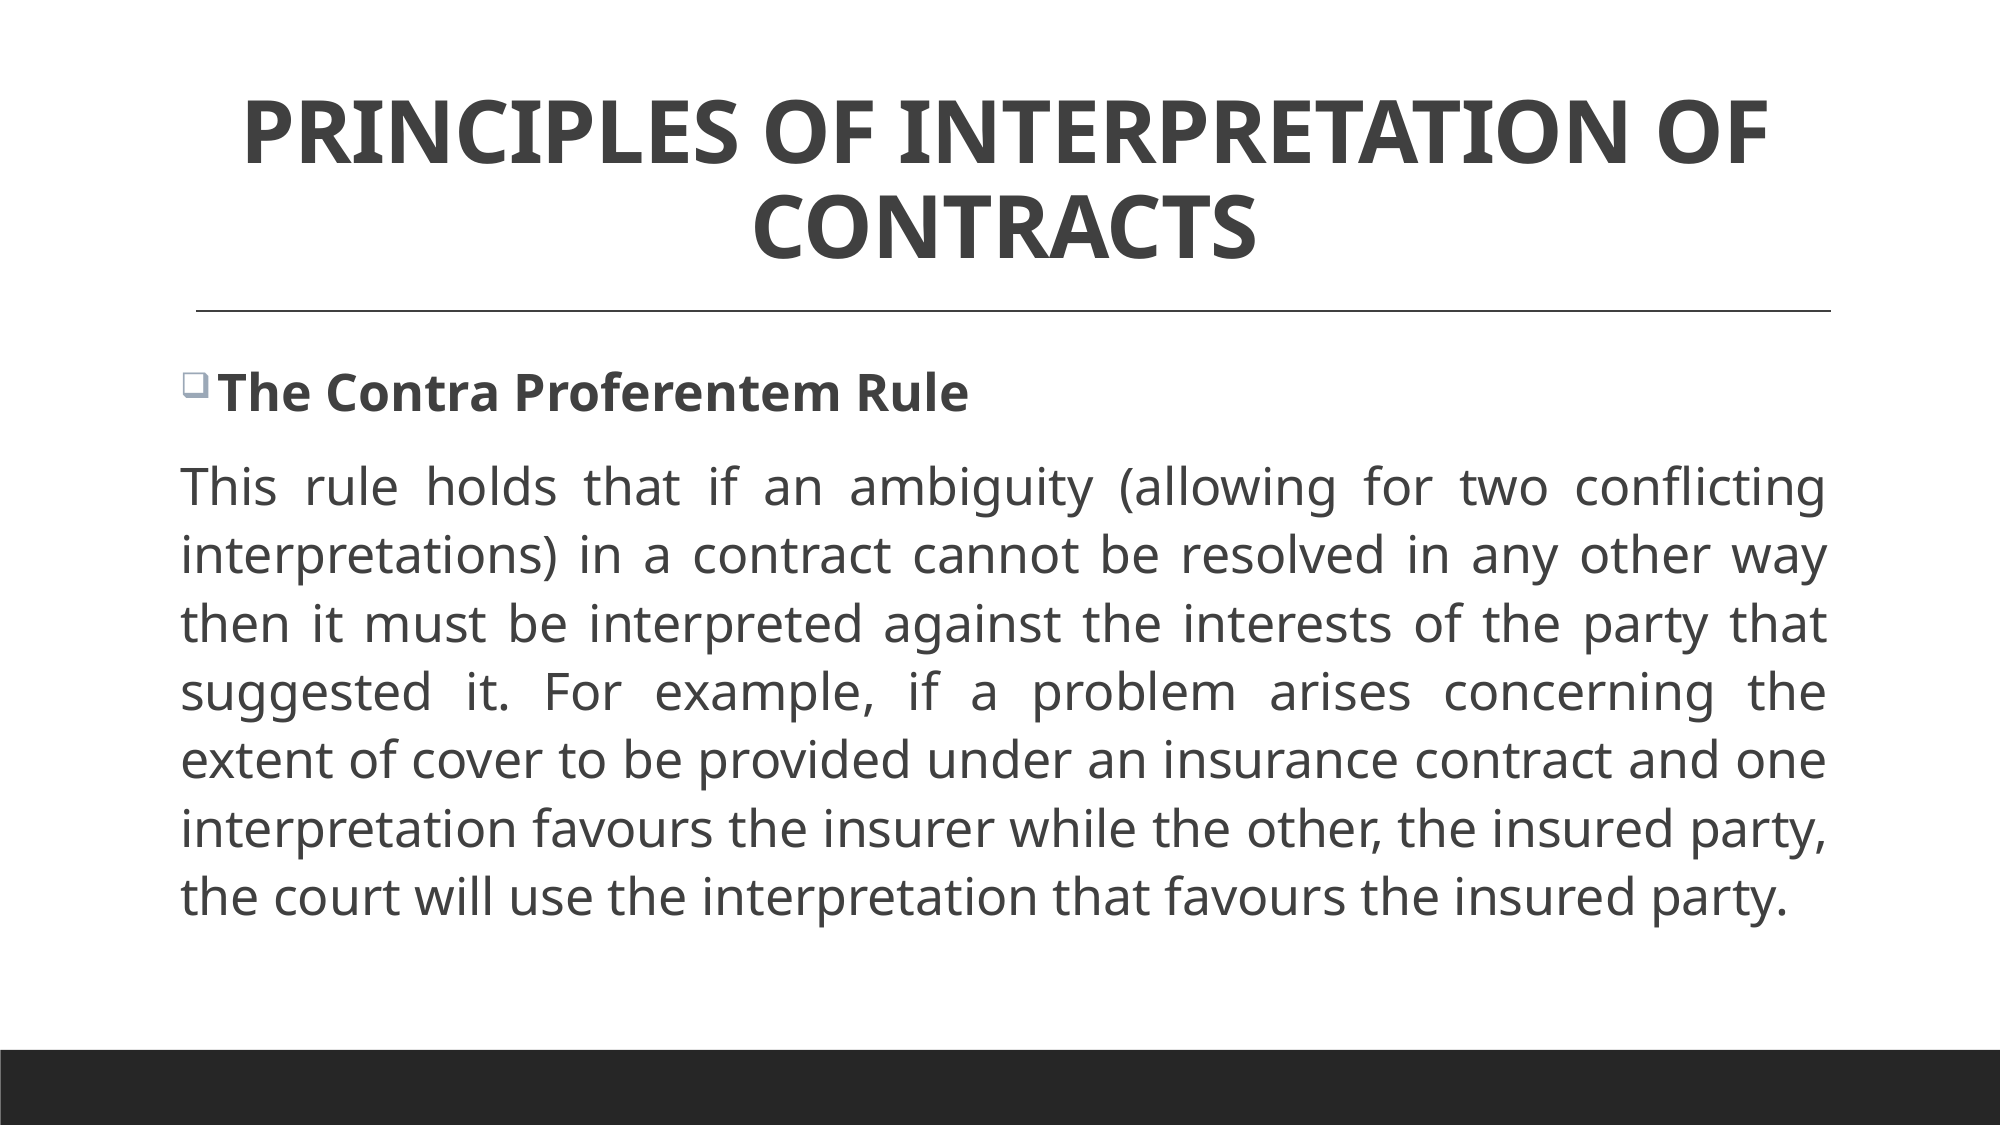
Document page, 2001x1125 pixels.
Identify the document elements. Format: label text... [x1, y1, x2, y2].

title PRINCIPLES OF INTERPRETATION OF CONTRACTS [180, 47, 1830, 285]
list The Contra Proferentem Rule This rule holds that if an ambiguity (allowing for two conflicting interpretations) in a contract cannot be resolved in any other way then it must be interpreted against the interests of the party that suggested it. For example, if a problem arises concerning the extent of cover to be provided under an insurance contract and one interpretation favours the insurer while the other, the insured party, the court will use the interpretation that favours the insured party. [180, 345, 1830, 963]
